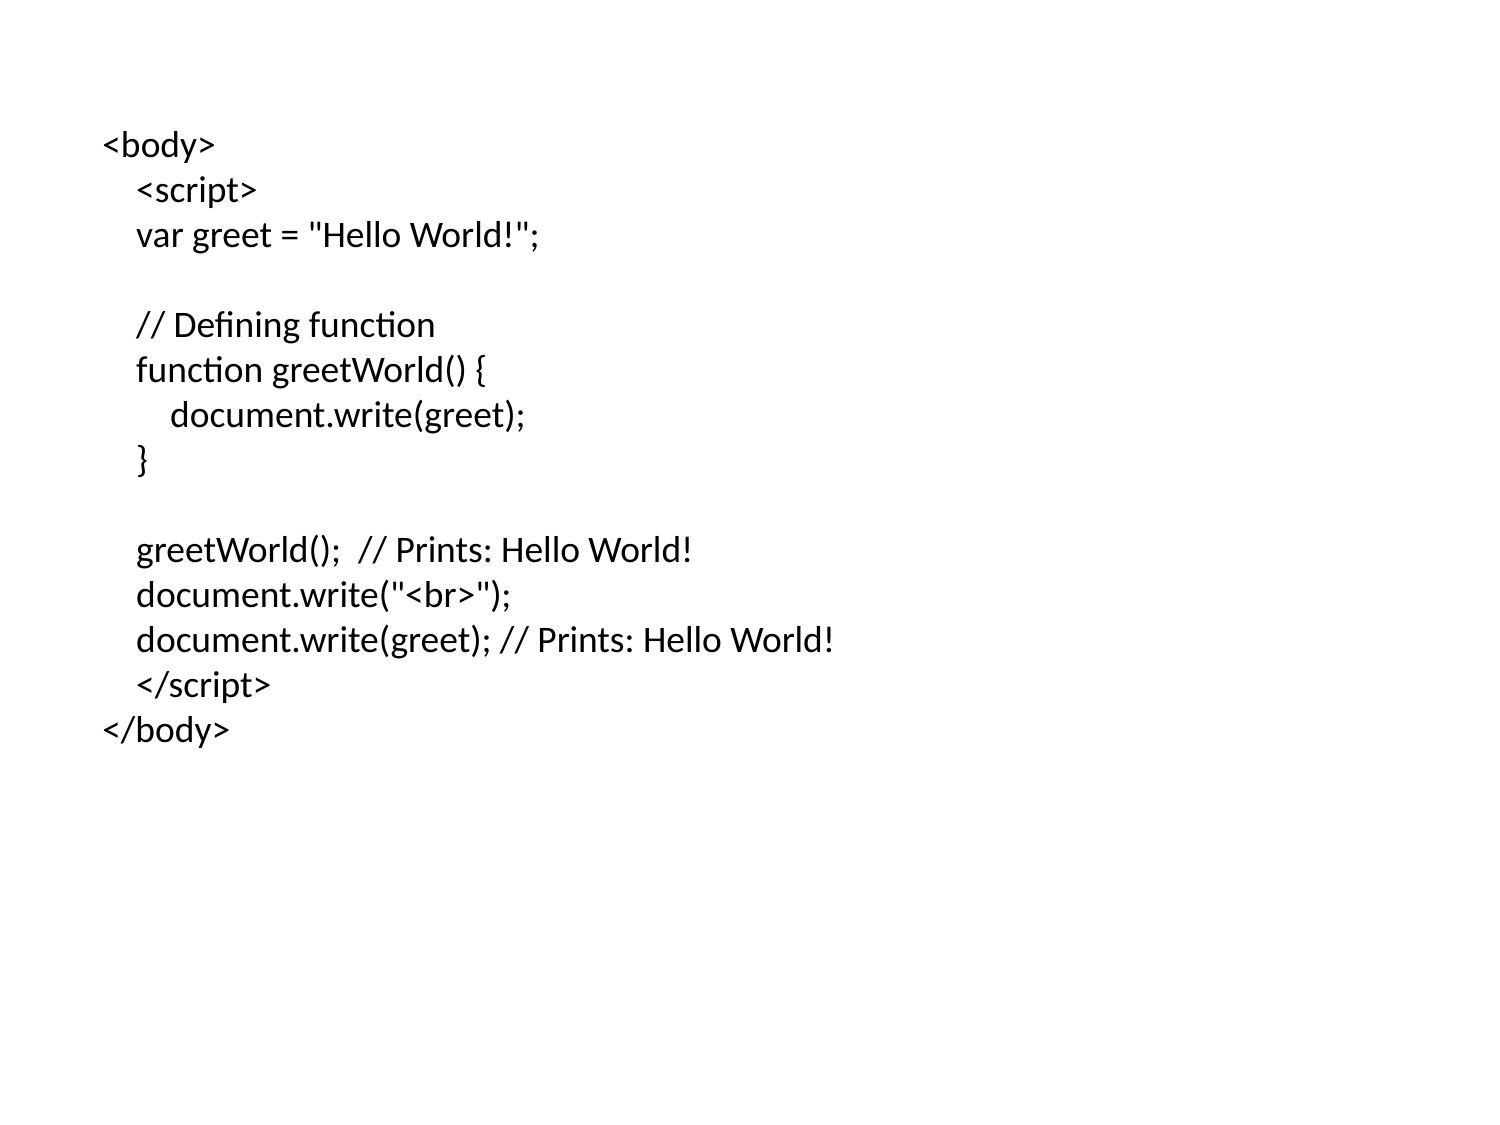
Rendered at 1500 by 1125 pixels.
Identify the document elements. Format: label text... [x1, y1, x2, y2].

text_box <body> <script> var greet = "Hello World!"; // Defining function function greetWorld() { document.write(greet); } greetWorld(); // Prints: Hello World! document.write("<br>"); document.write(greet); // Prints: Hello World! </script> </body> [87, 112, 1413, 758]
